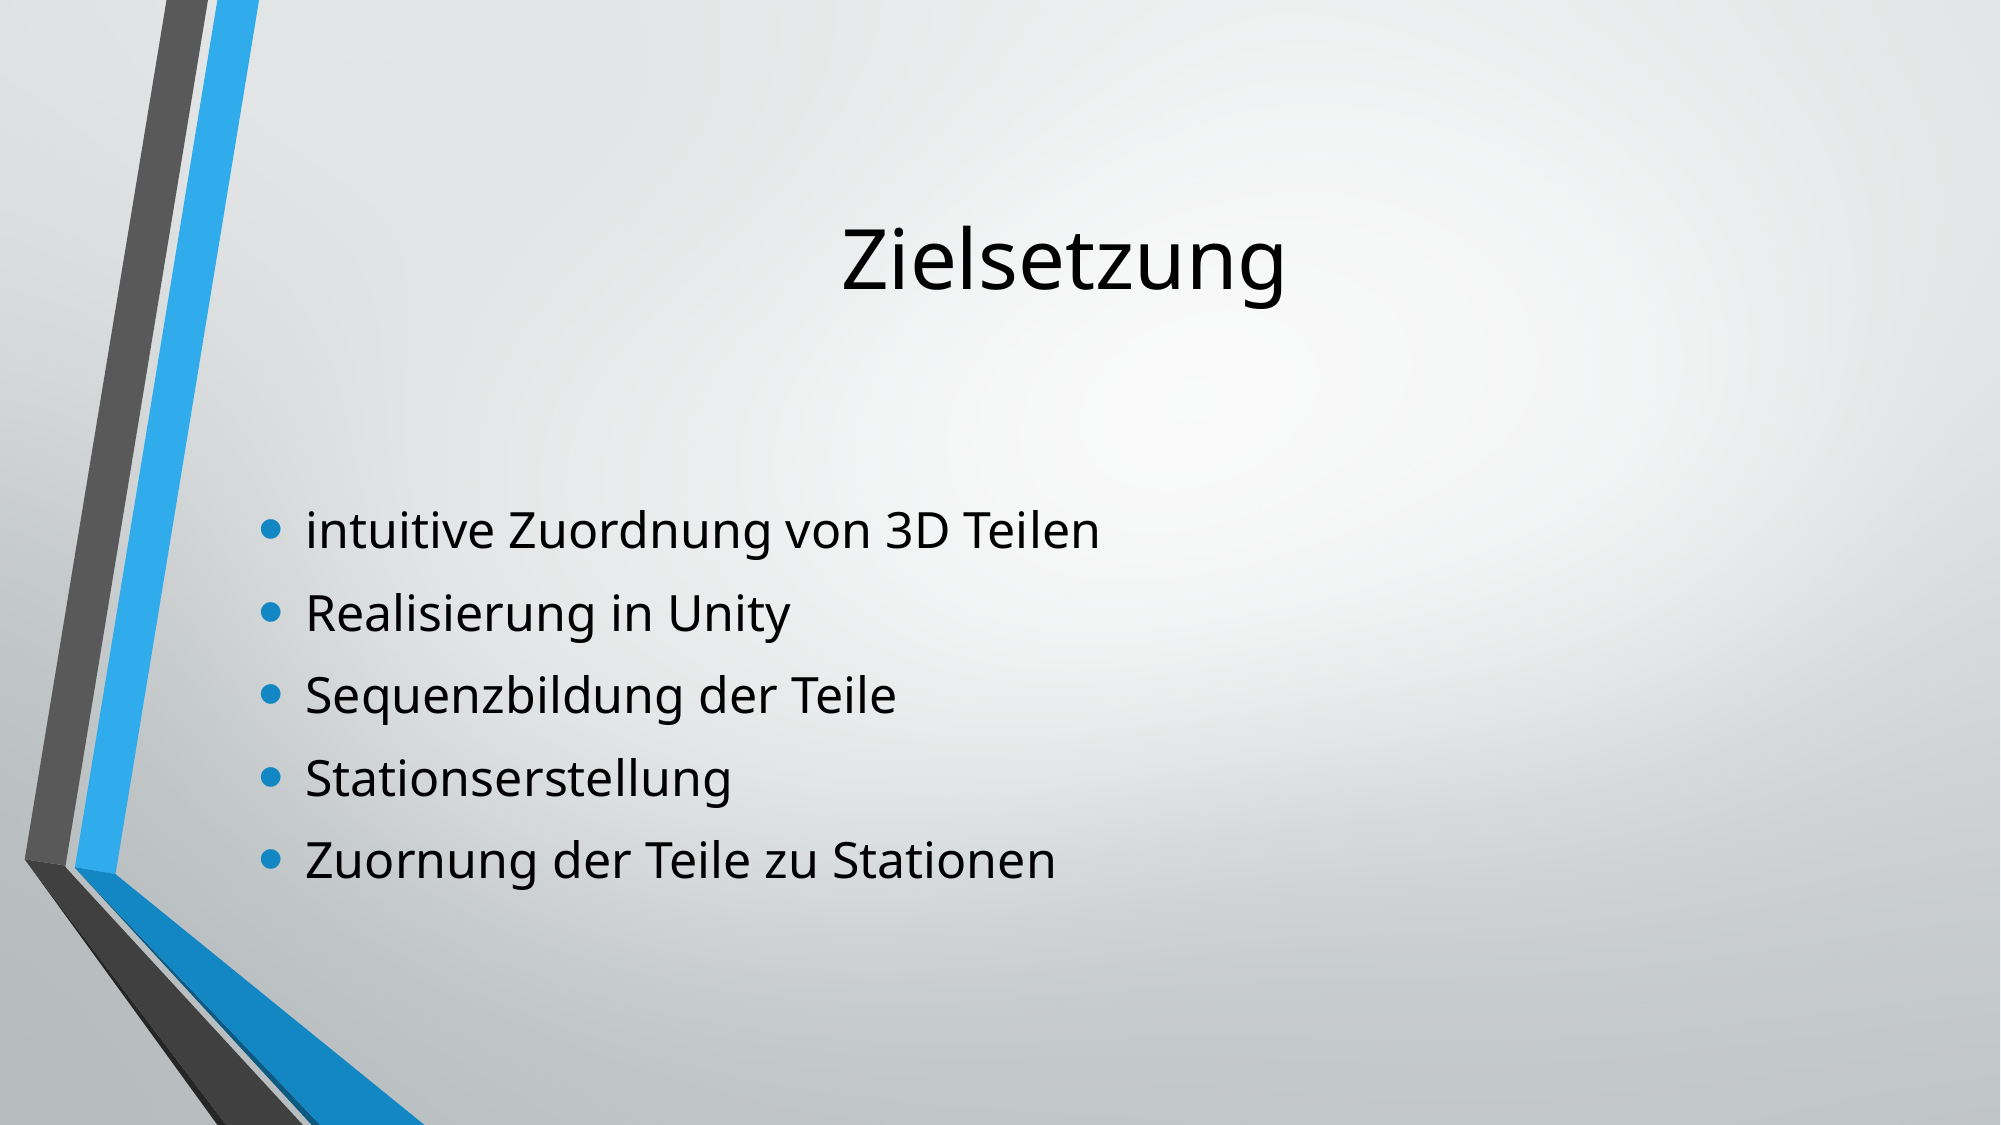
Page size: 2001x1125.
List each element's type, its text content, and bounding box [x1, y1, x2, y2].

list intuitive Zuordnung von 3D Teilen Realisierung in Unity Sequenzbildung der Teile Stationserstellung Zuornung der Teile zu Stationen [243, 437, 1887, 950]
title Zielsetzung [243, 112, 1887, 400]
